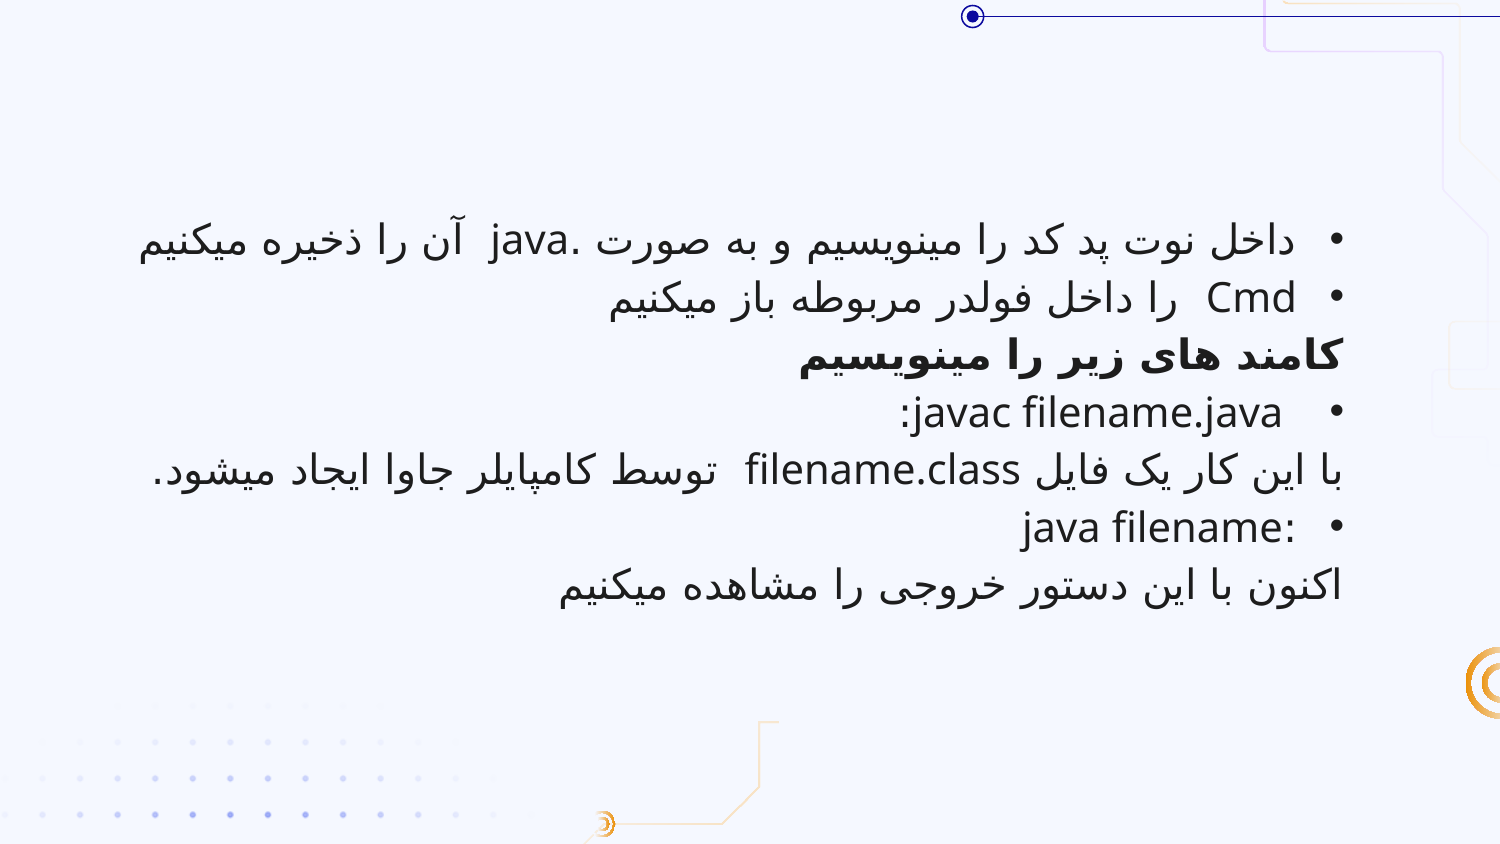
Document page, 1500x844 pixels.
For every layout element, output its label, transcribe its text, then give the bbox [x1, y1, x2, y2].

subtitle داخل نوت پد کد را مینویسیم و به صورت .java آن را ذخیره میکنیم Cmd را داخل فولدر مربوطه باز میکنیم کامند های زیر را مینویسیم javac filename.java: با این کار یک فایل filename.class توسط کامپایلر جاوا ایجاد میشود. :java filename اکنون با این دستور خروجی را مشاهده میکنیم [116, 190, 1382, 758]
picture [0, 654, 561, 844]
